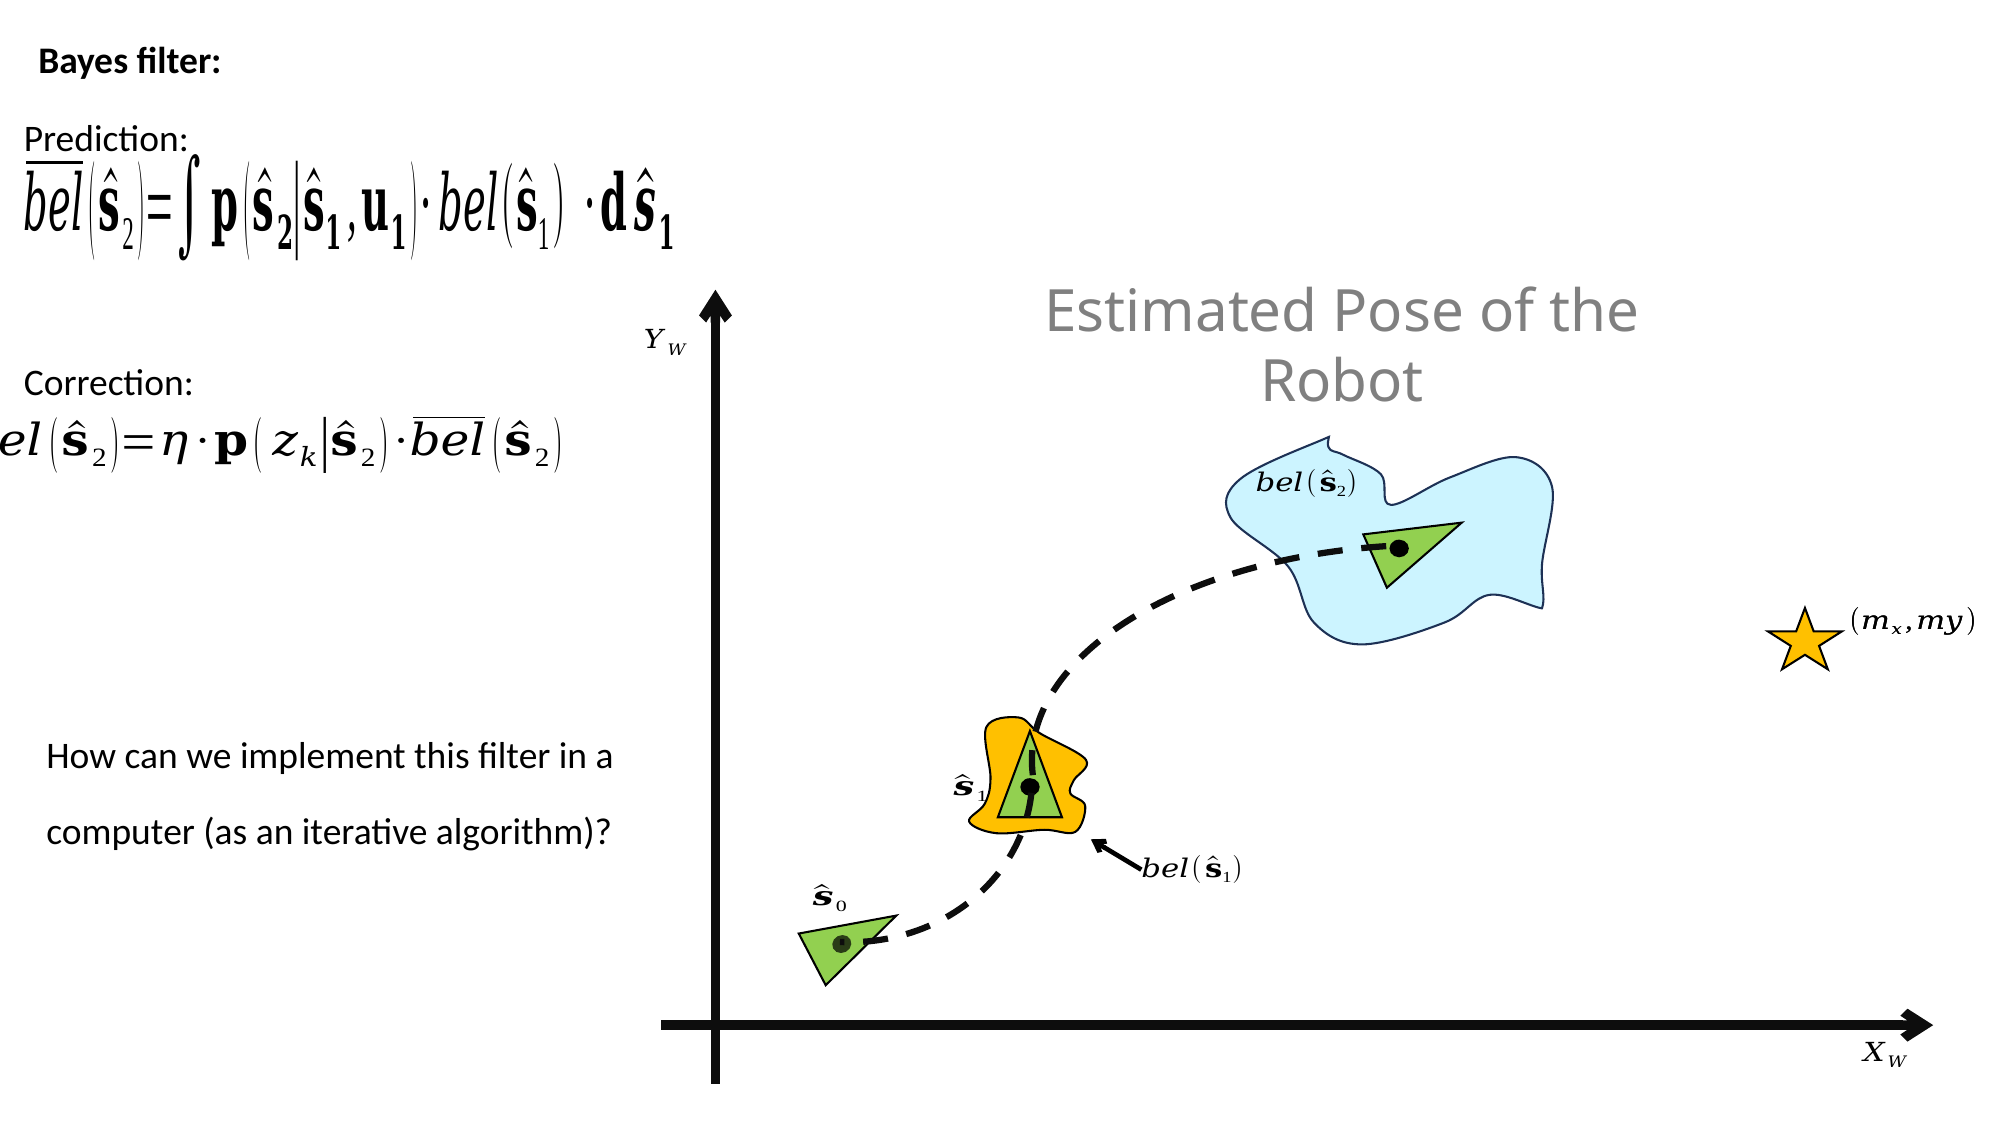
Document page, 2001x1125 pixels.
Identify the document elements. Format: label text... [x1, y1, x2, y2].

text_box Bayes filter: [23, 0, 371, 89]
text_box How can we implement this filter in a computer (as an iterative algorithm)? [31, 691, 639, 860]
text_box Correction: [9, 318, 226, 411]
text_box Prediction: [9, 74, 226, 167]
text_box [643, 265, 1977, 1084]
